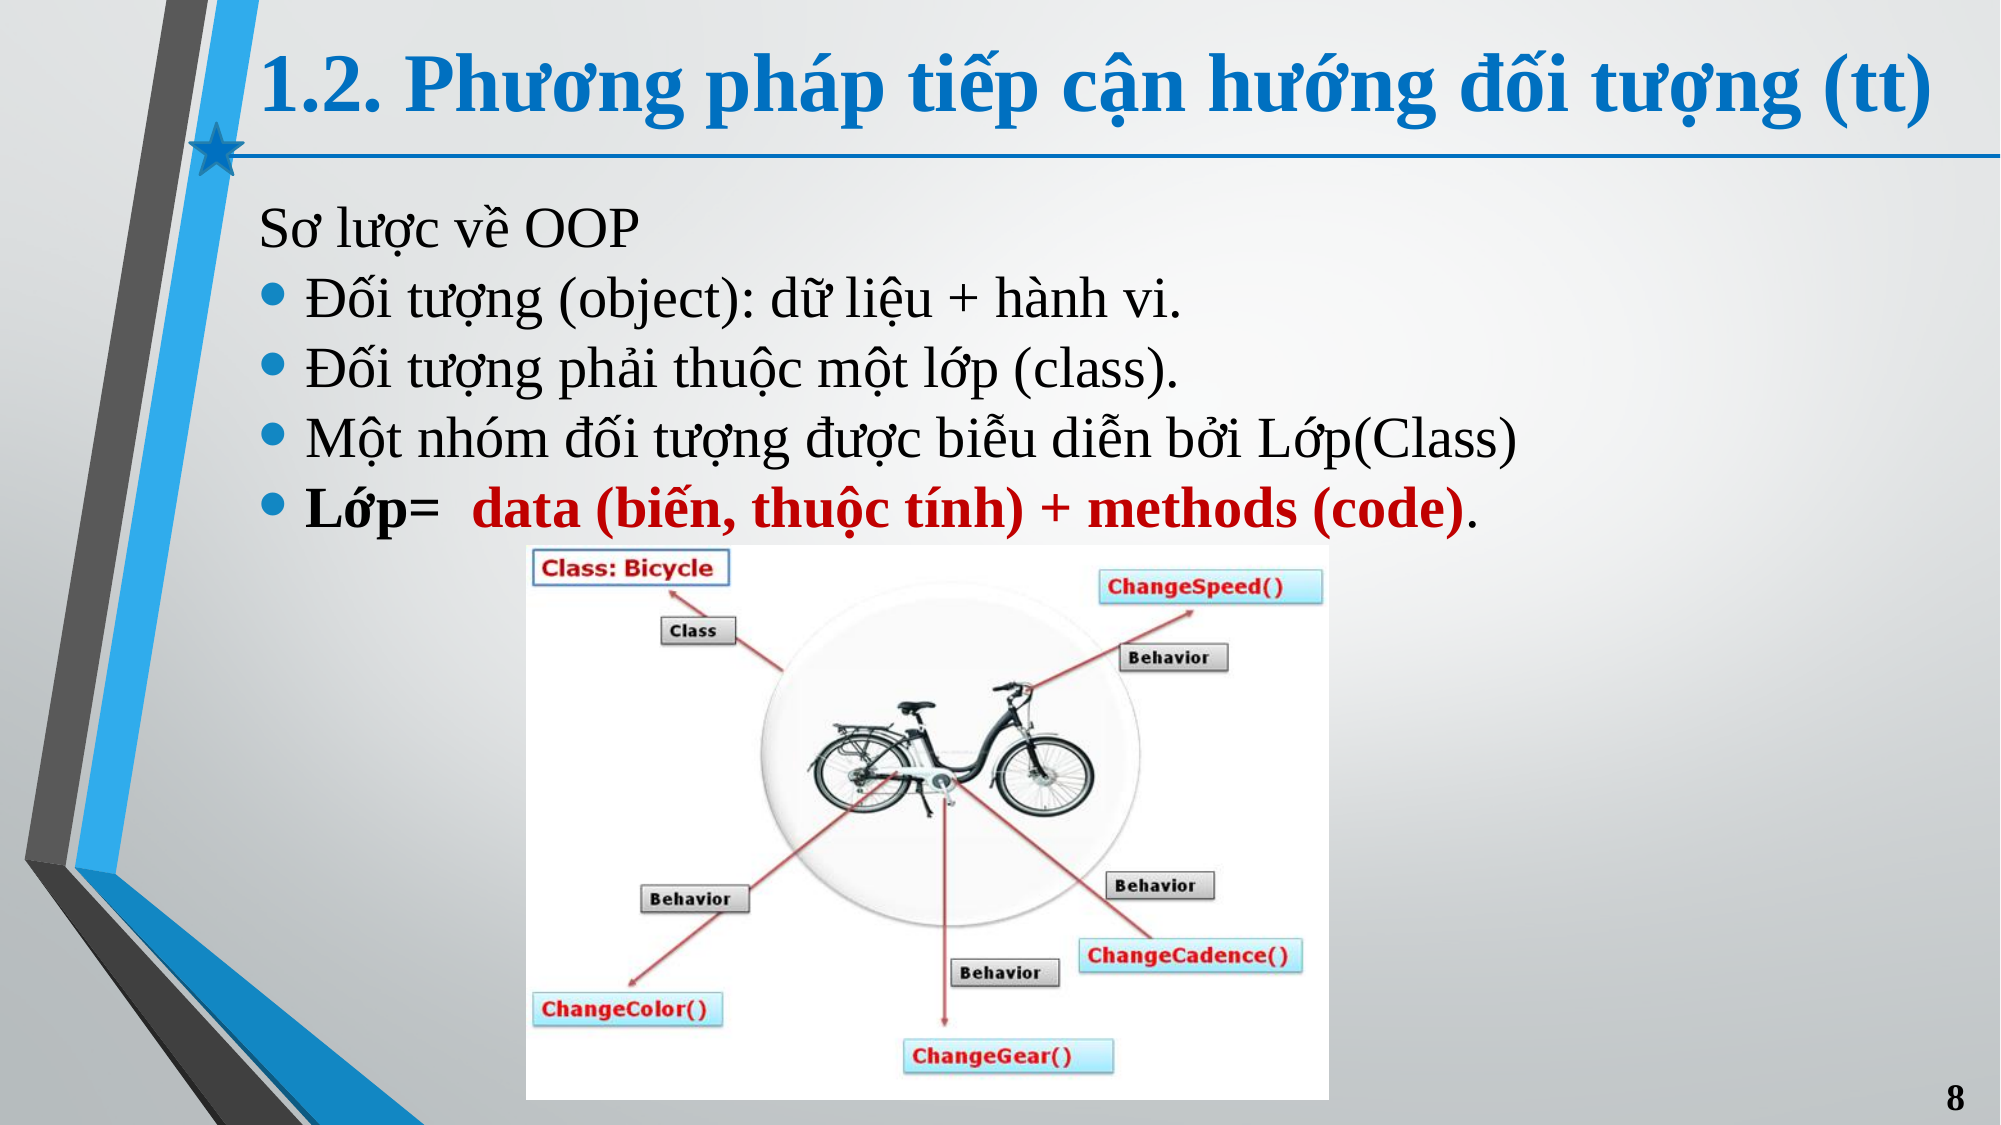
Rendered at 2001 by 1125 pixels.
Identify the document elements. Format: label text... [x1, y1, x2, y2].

list Sơ lược về OOP Đối tượng (object): dữ liệu + hành vi. Đối tượng phải thuộc một lớp (class). Một nhóm đối tượng được biễu diễn bởi Lớp(Class) Lớp= data (biến, thuộc tính) + methods (code). [243, 181, 1978, 1066]
picture [525, 545, 1329, 1100]
title 1.2. Phương pháp tiếp cận hướng đối tượng (tt) [243, 0, 1978, 157]
slide_number 8 [1870, 1065, 1980, 1125]
